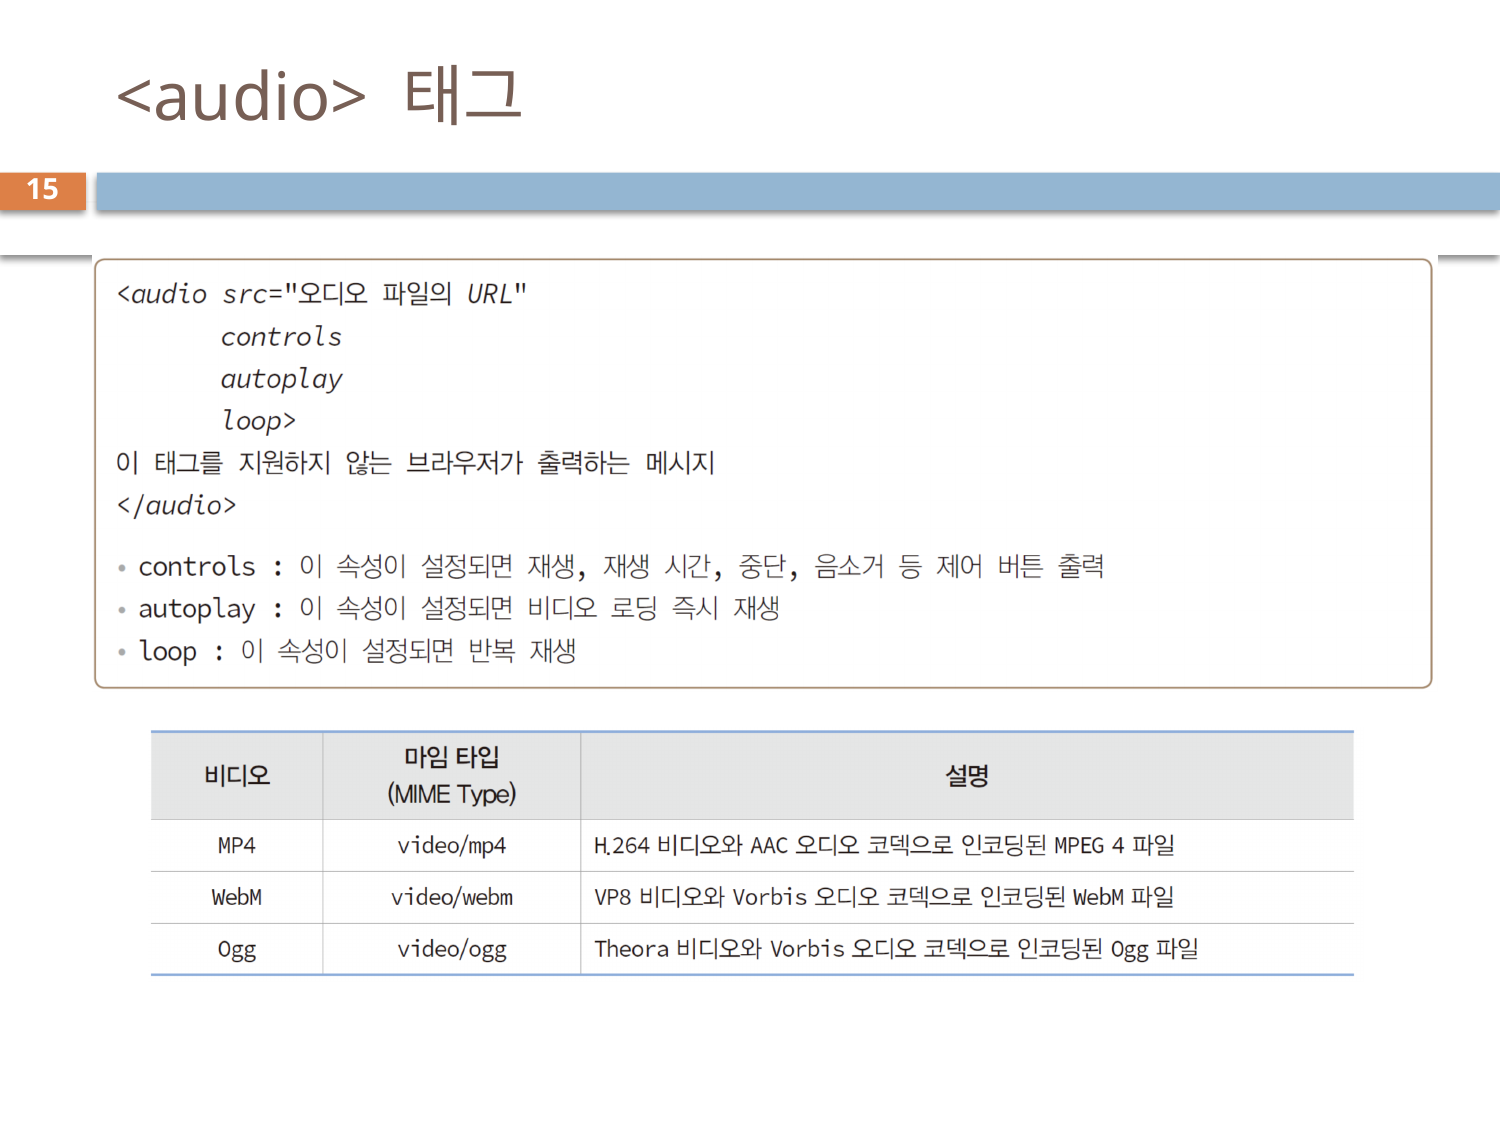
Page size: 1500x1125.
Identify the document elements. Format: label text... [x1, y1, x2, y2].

picture [92, 254, 1439, 692]
title <audio> 태그 [100, 37, 1438, 149]
picture [147, 727, 1365, 982]
slide_number 15 [0, 170, 87, 211]
